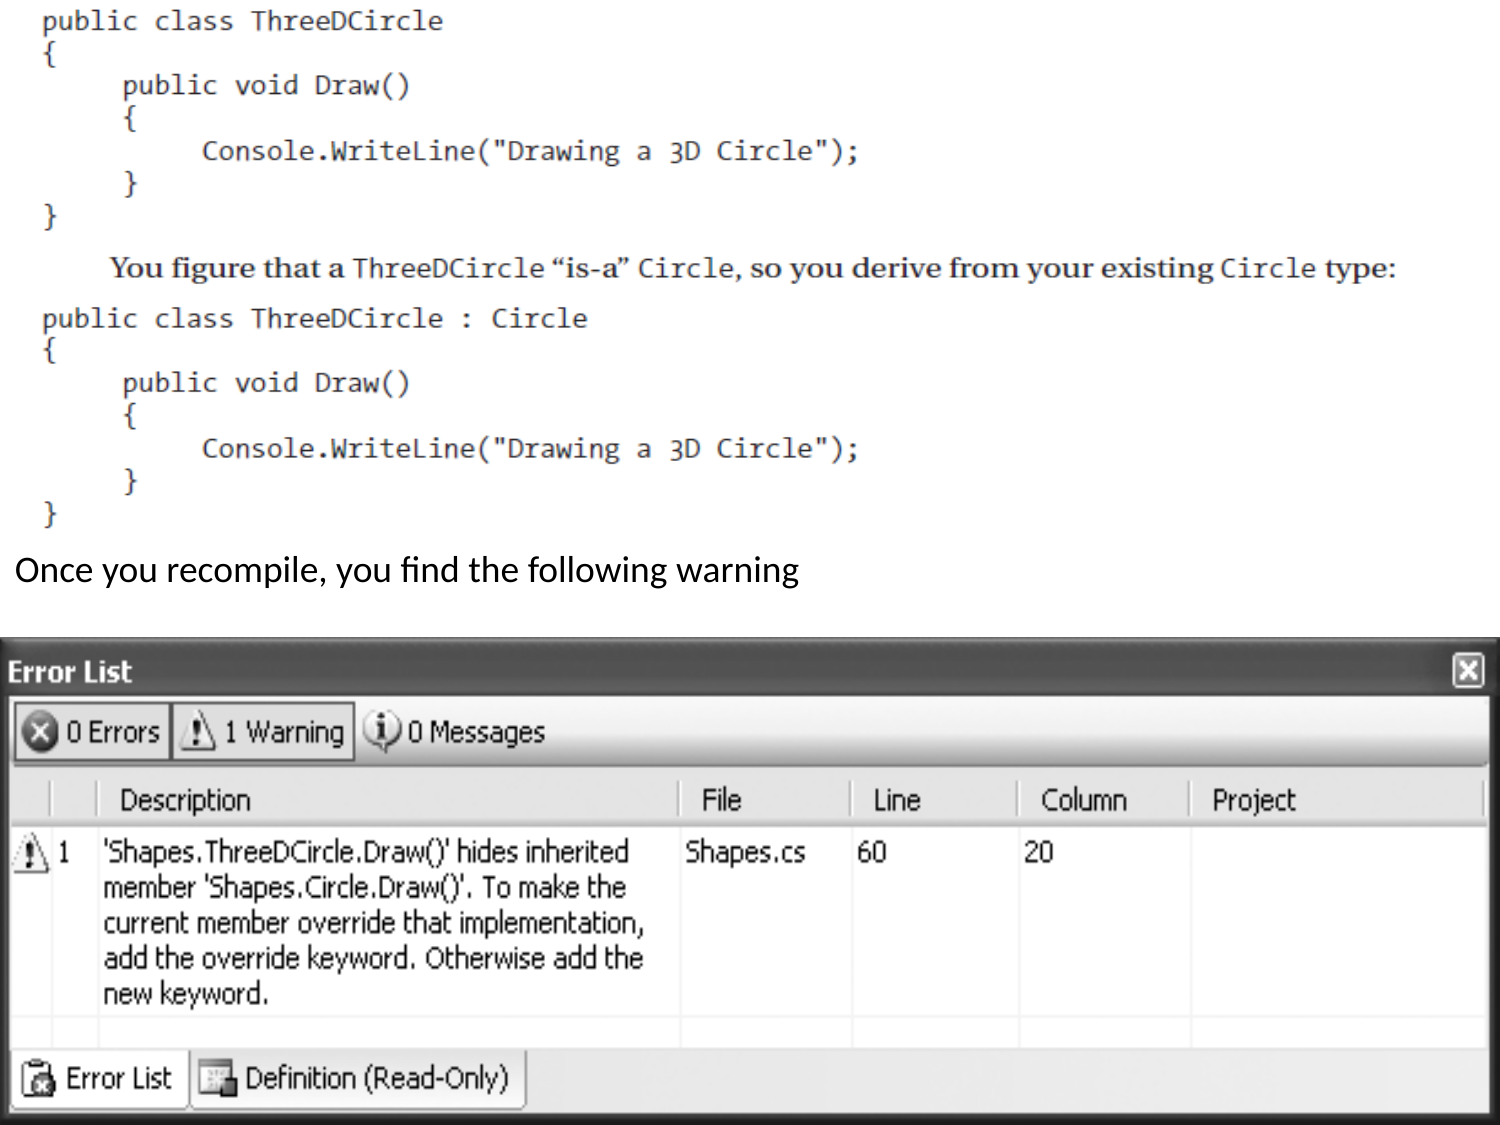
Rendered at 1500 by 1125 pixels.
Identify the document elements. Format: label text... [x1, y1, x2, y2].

picture [0, 637, 1500, 1125]
text_box Once you recompile, you find the following warning [0, 552, 1038, 598]
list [0, 0, 1500, 544]
